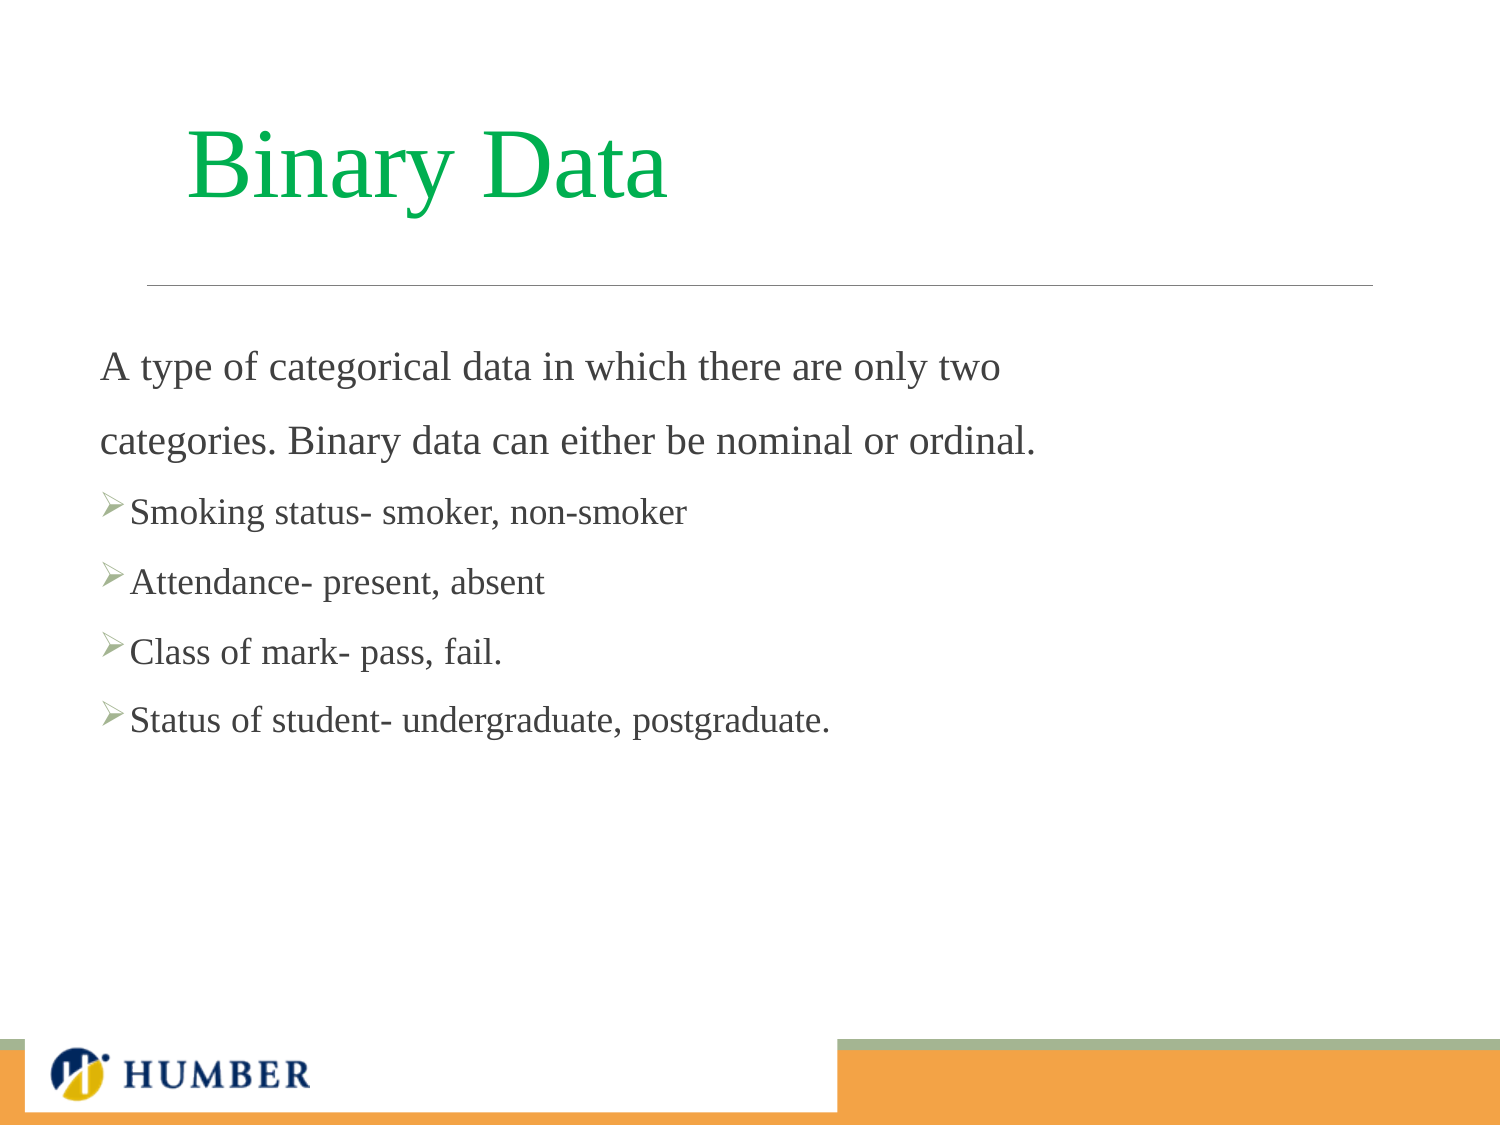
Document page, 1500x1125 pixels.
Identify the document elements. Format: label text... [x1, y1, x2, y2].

text_box A type of categorical data in which there are only two categories. Binary data can either be nominal or ordinal. Smoking status- smoker, non-smoker Attendance- present, absent Class of mark- pass, fail. Status of student- undergraduate, postgraduate. [97, 312, 1187, 741]
picture [49, 1041, 310, 1109]
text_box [24, 1037, 838, 1113]
title Binary Data [71, 54, 1429, 286]
